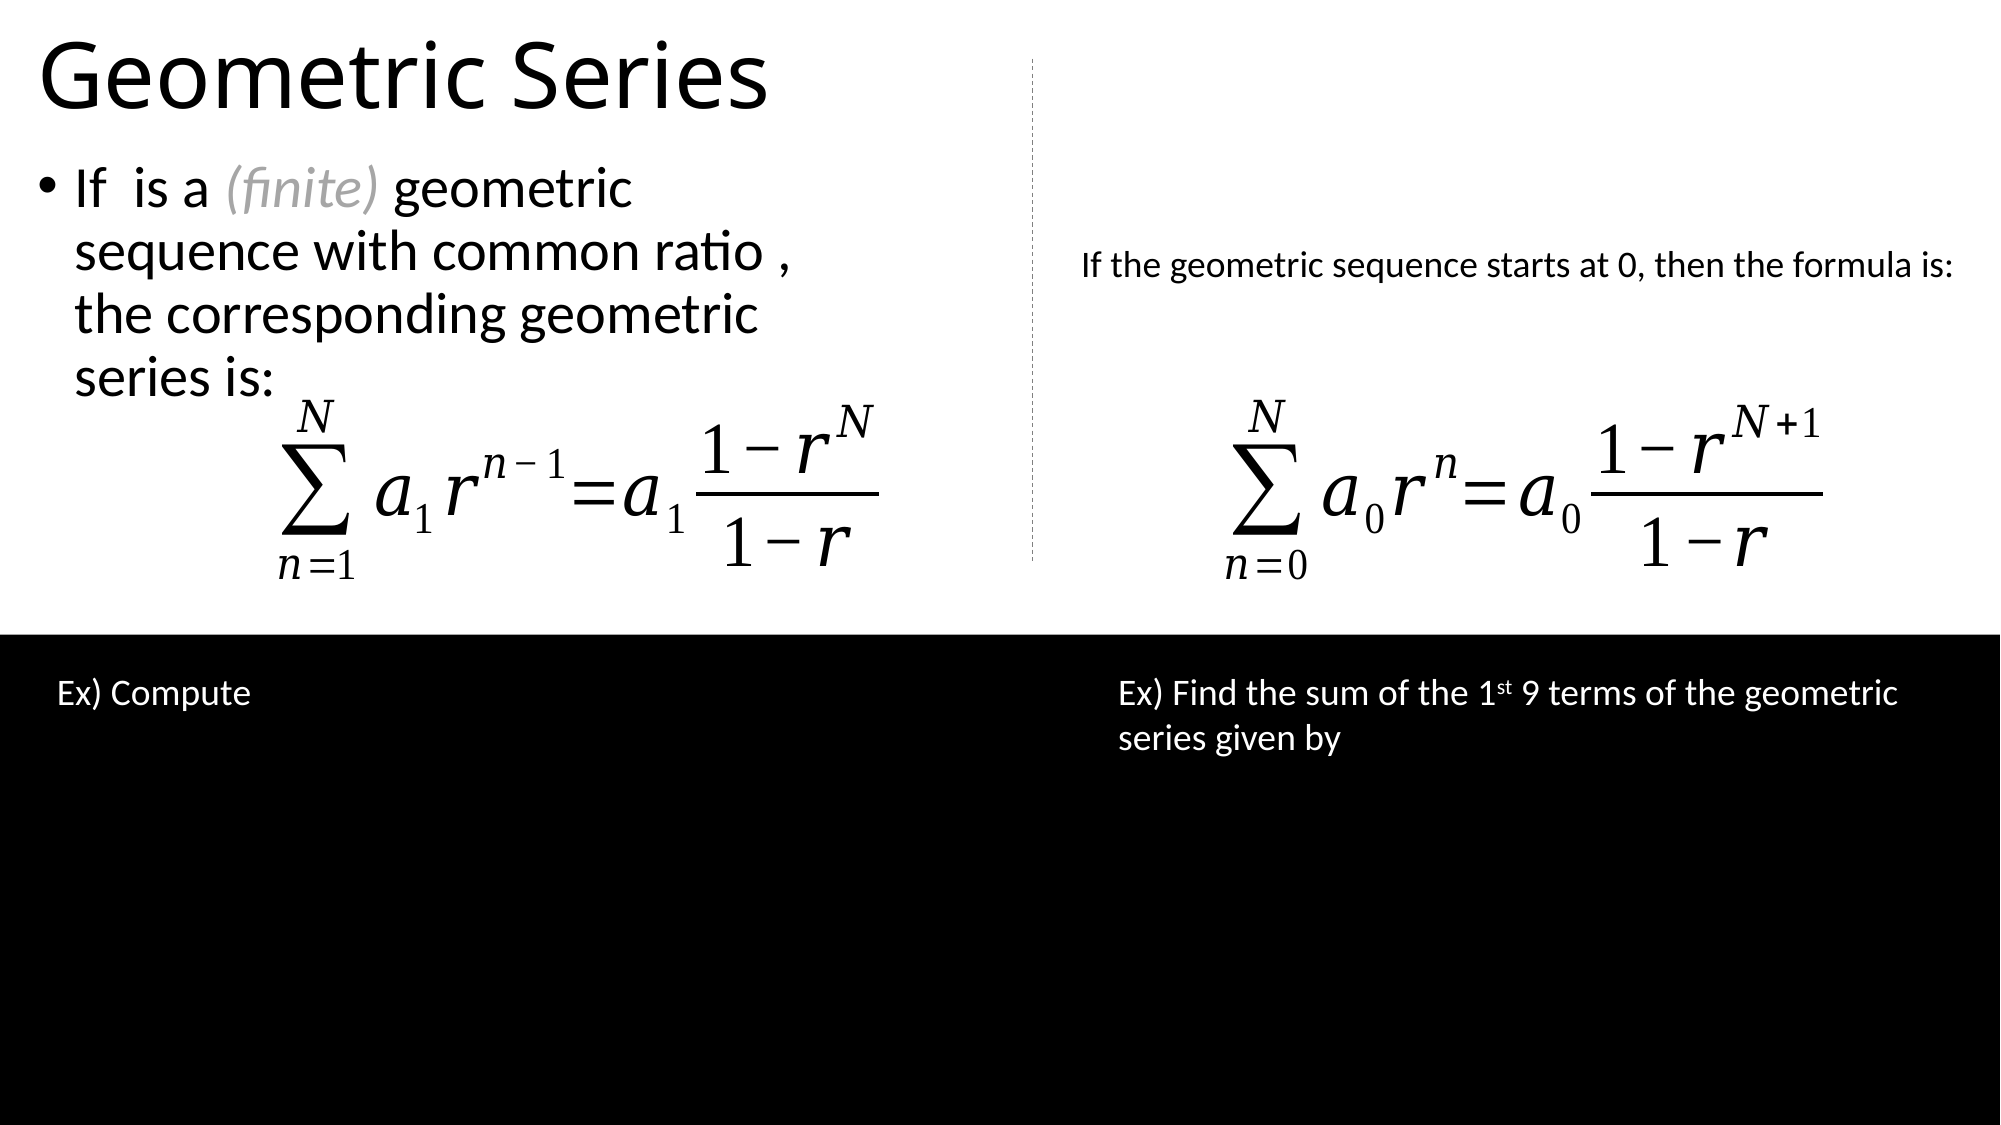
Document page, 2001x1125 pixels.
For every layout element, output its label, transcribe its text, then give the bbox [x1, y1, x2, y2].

text_box If the geometric sequence starts at 0, then the formula is: [1049, 232, 1987, 293]
text_box Ex) Compute [42, 660, 275, 721]
text_box [0, 634, 2000, 1125]
title Geometric Series [22, 0, 1748, 188]
